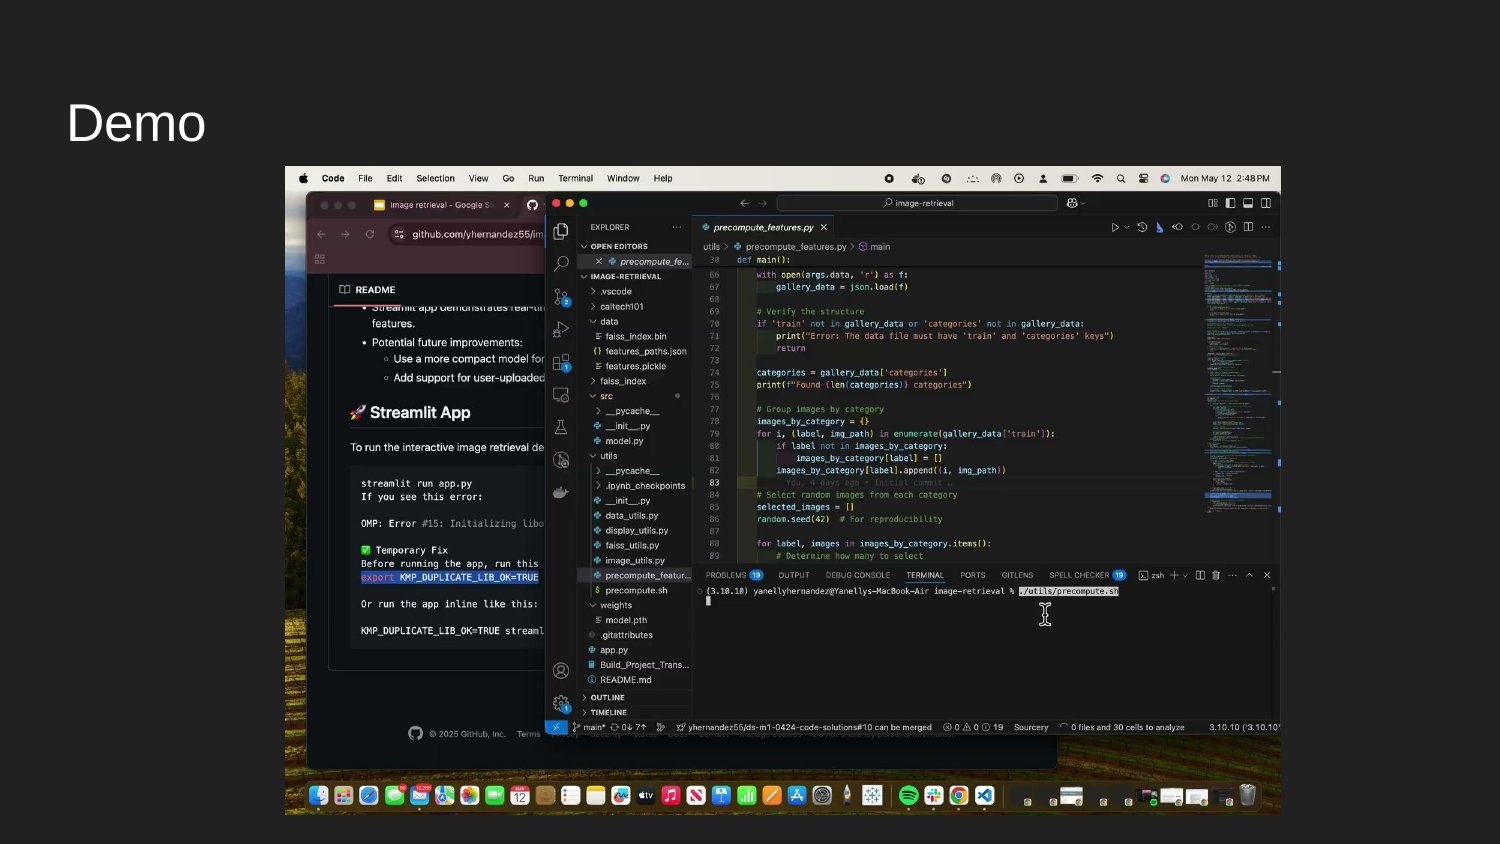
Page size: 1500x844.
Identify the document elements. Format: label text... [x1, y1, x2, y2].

picture [284, 166, 1281, 815]
title Demo [51, 72, 1449, 167]
